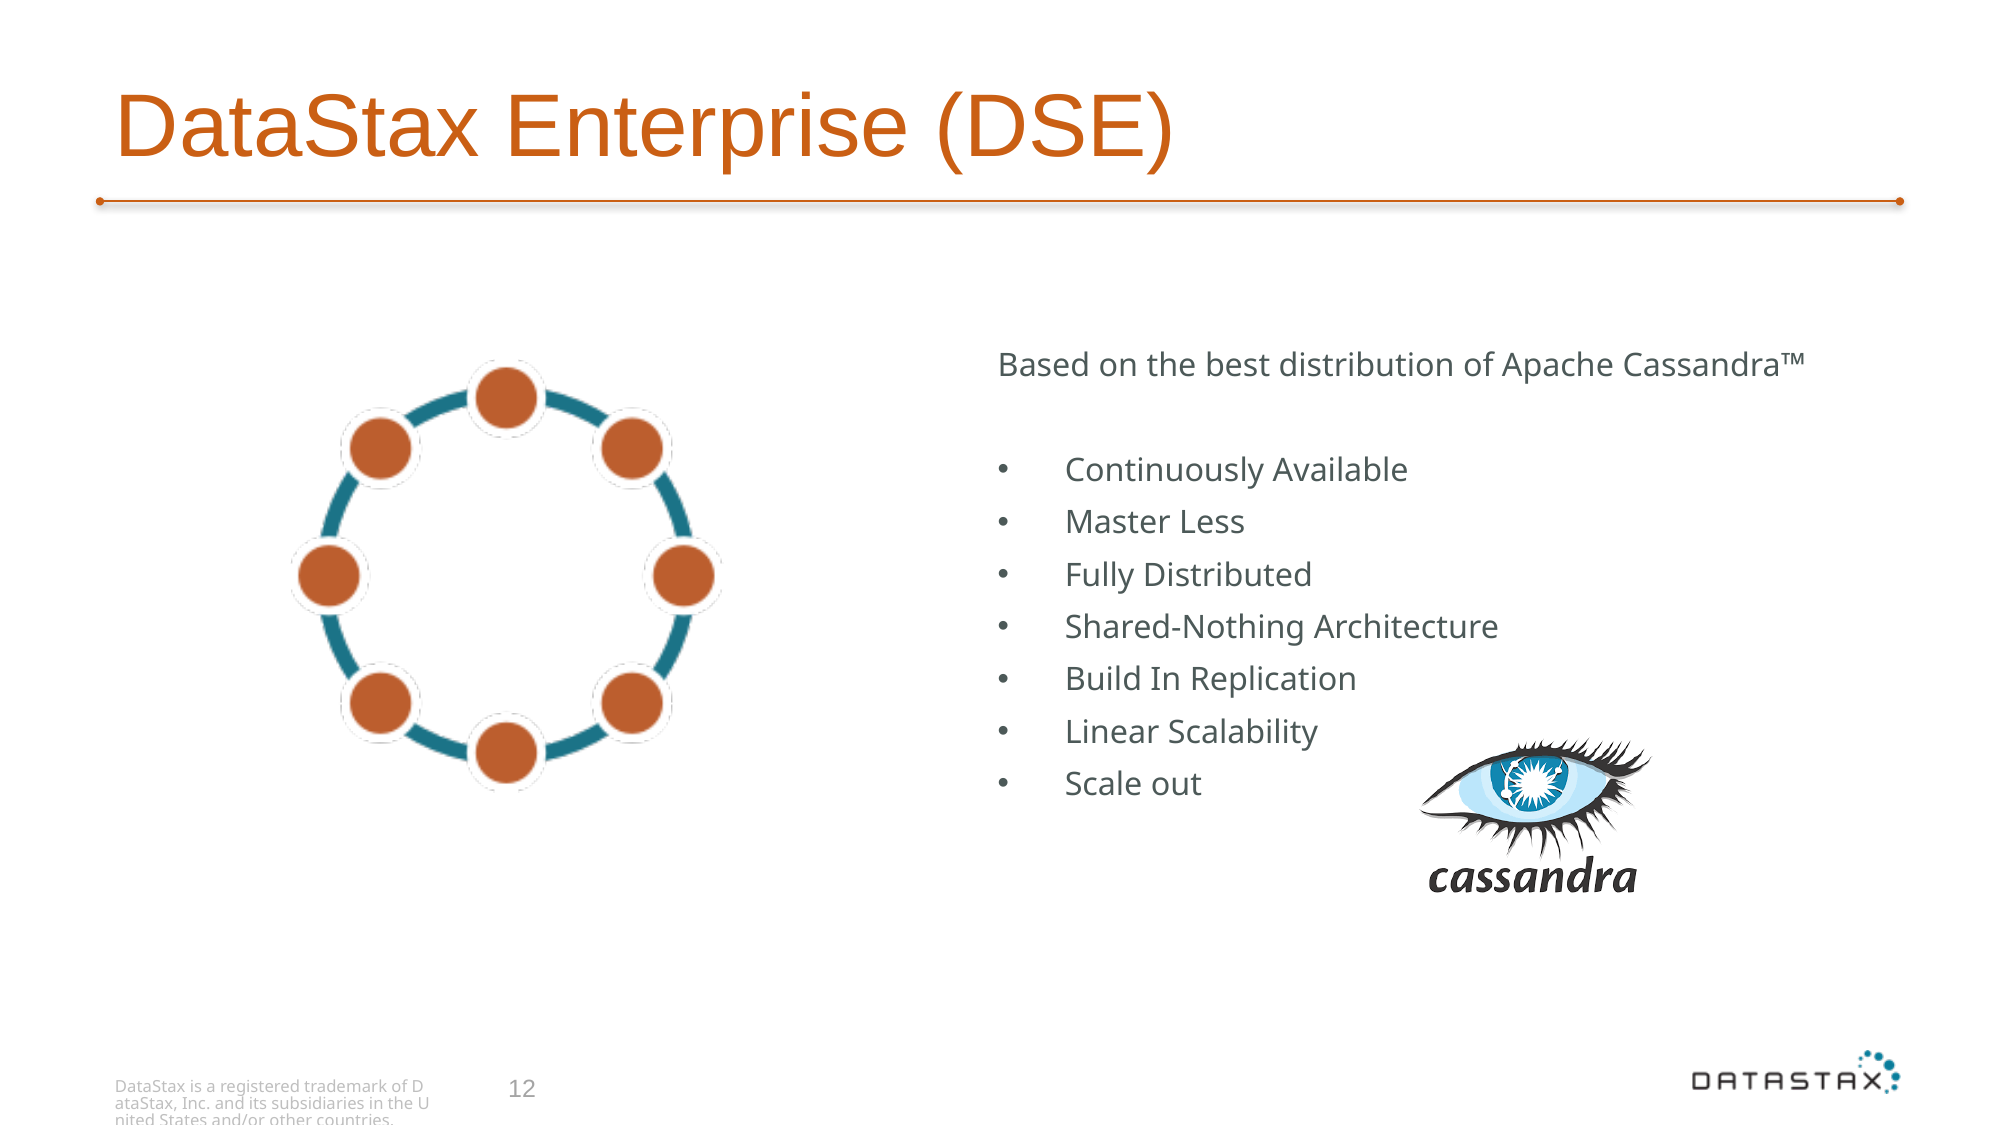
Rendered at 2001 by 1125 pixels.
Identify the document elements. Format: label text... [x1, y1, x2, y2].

picture [289, 358, 724, 793]
text_box Based on the best distribution of Apache Cassandra™ Continuously Available Master Less Fully Distributed Shared-Nothing Architecture Build In Replication Linear Scalability Scale out [982, 337, 1868, 814]
picture [1413, 732, 1658, 896]
slide_number 12 [462, 1057, 552, 1118]
title DataStax Enterprise (DSE) [99, 45, 1900, 196]
picture [1692, 1050, 1901, 1094]
footer DataStax is a registered trademark of DataStax, Inc. and its subsidiaries in the United States and/or other countries. [99, 1057, 449, 1118]
